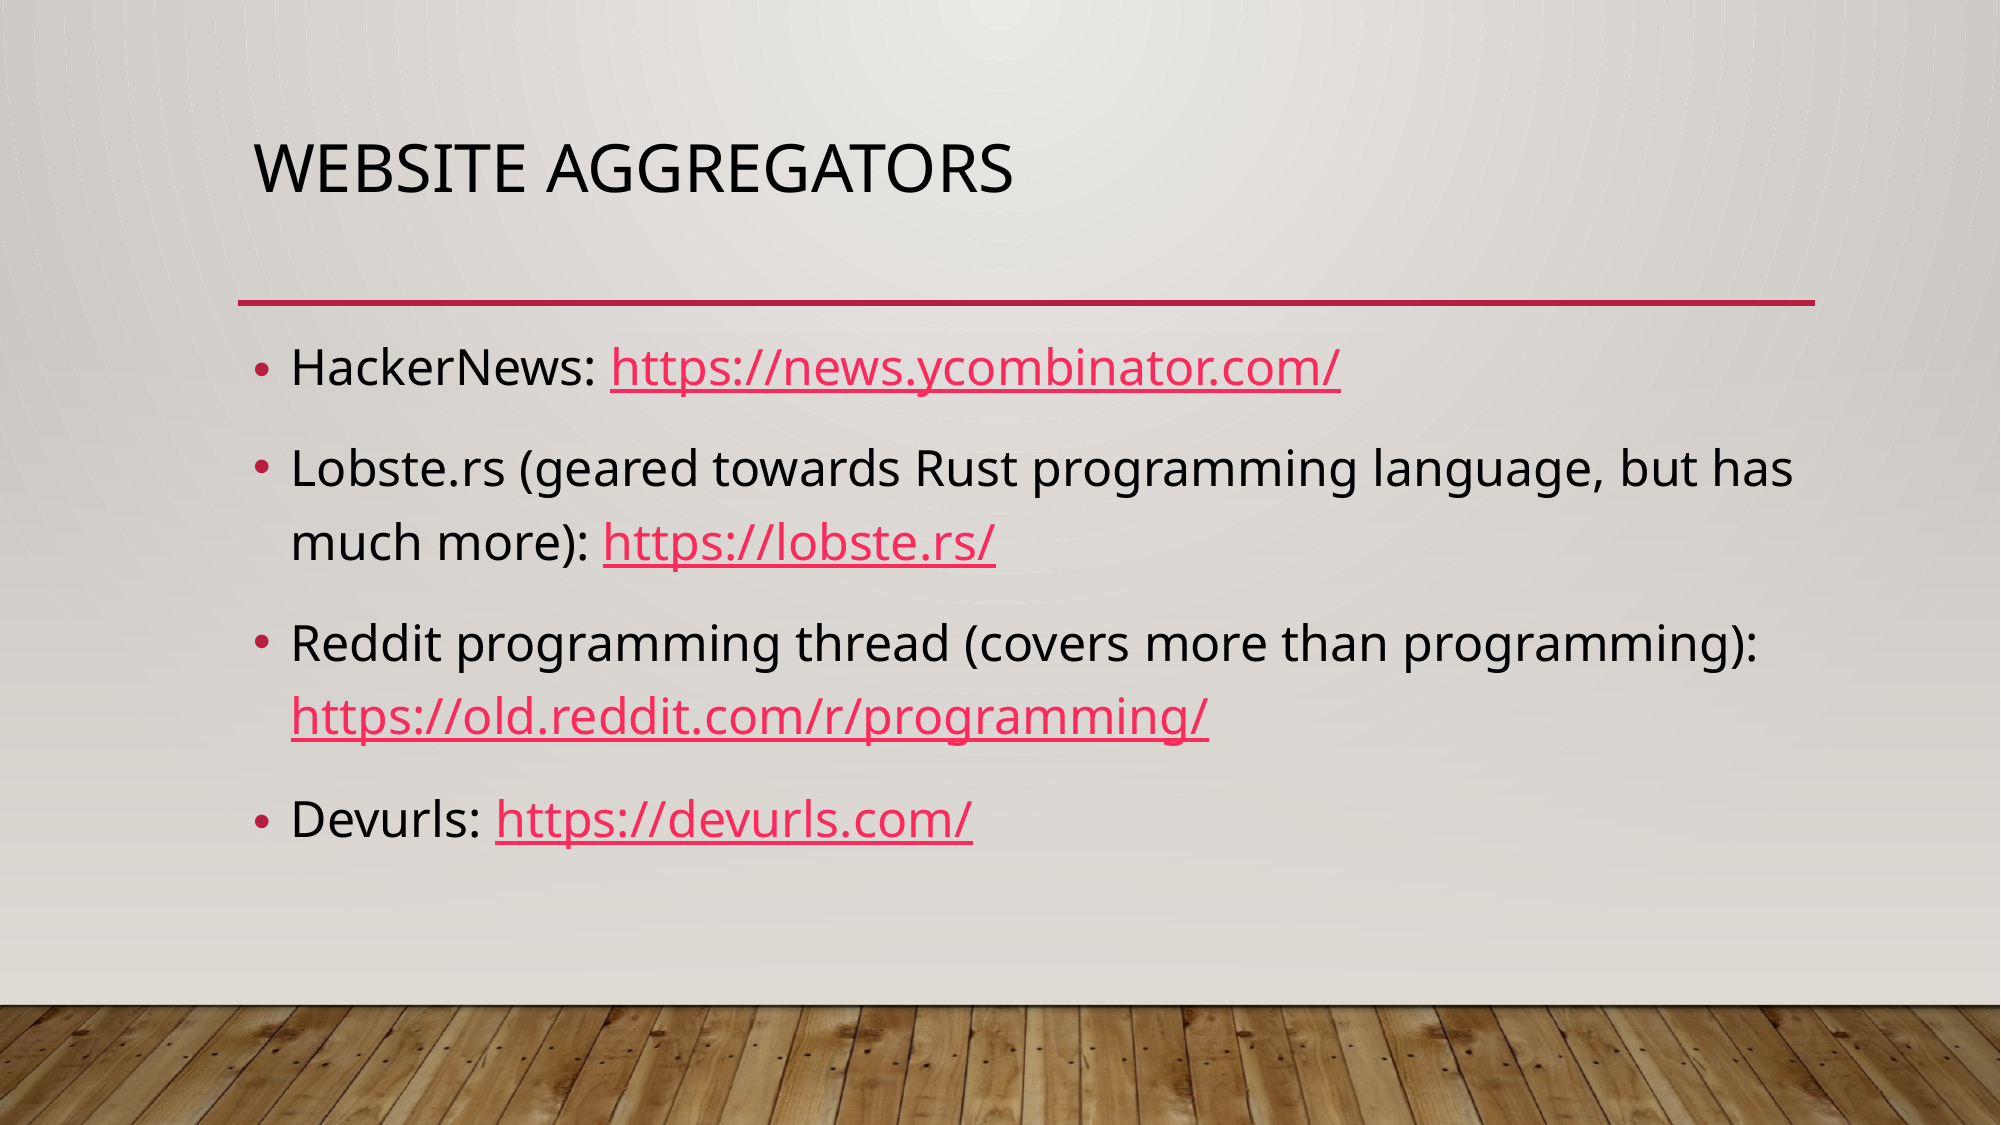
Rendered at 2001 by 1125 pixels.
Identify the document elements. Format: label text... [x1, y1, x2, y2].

picture [0, 1005, 2000, 1125]
title WEBSITE Aggregators [238, 127, 1814, 300]
list HackerNews: https://news.ycombinator.com/ Lobste.rs (geared towards Rust programming language, but has much more): https://lobste.rs/ Reddit programming thread (covers more than programming): https://old.reddit.com/r/programming/ Devurls: https://devurls.com/ [238, 314, 1913, 881]
